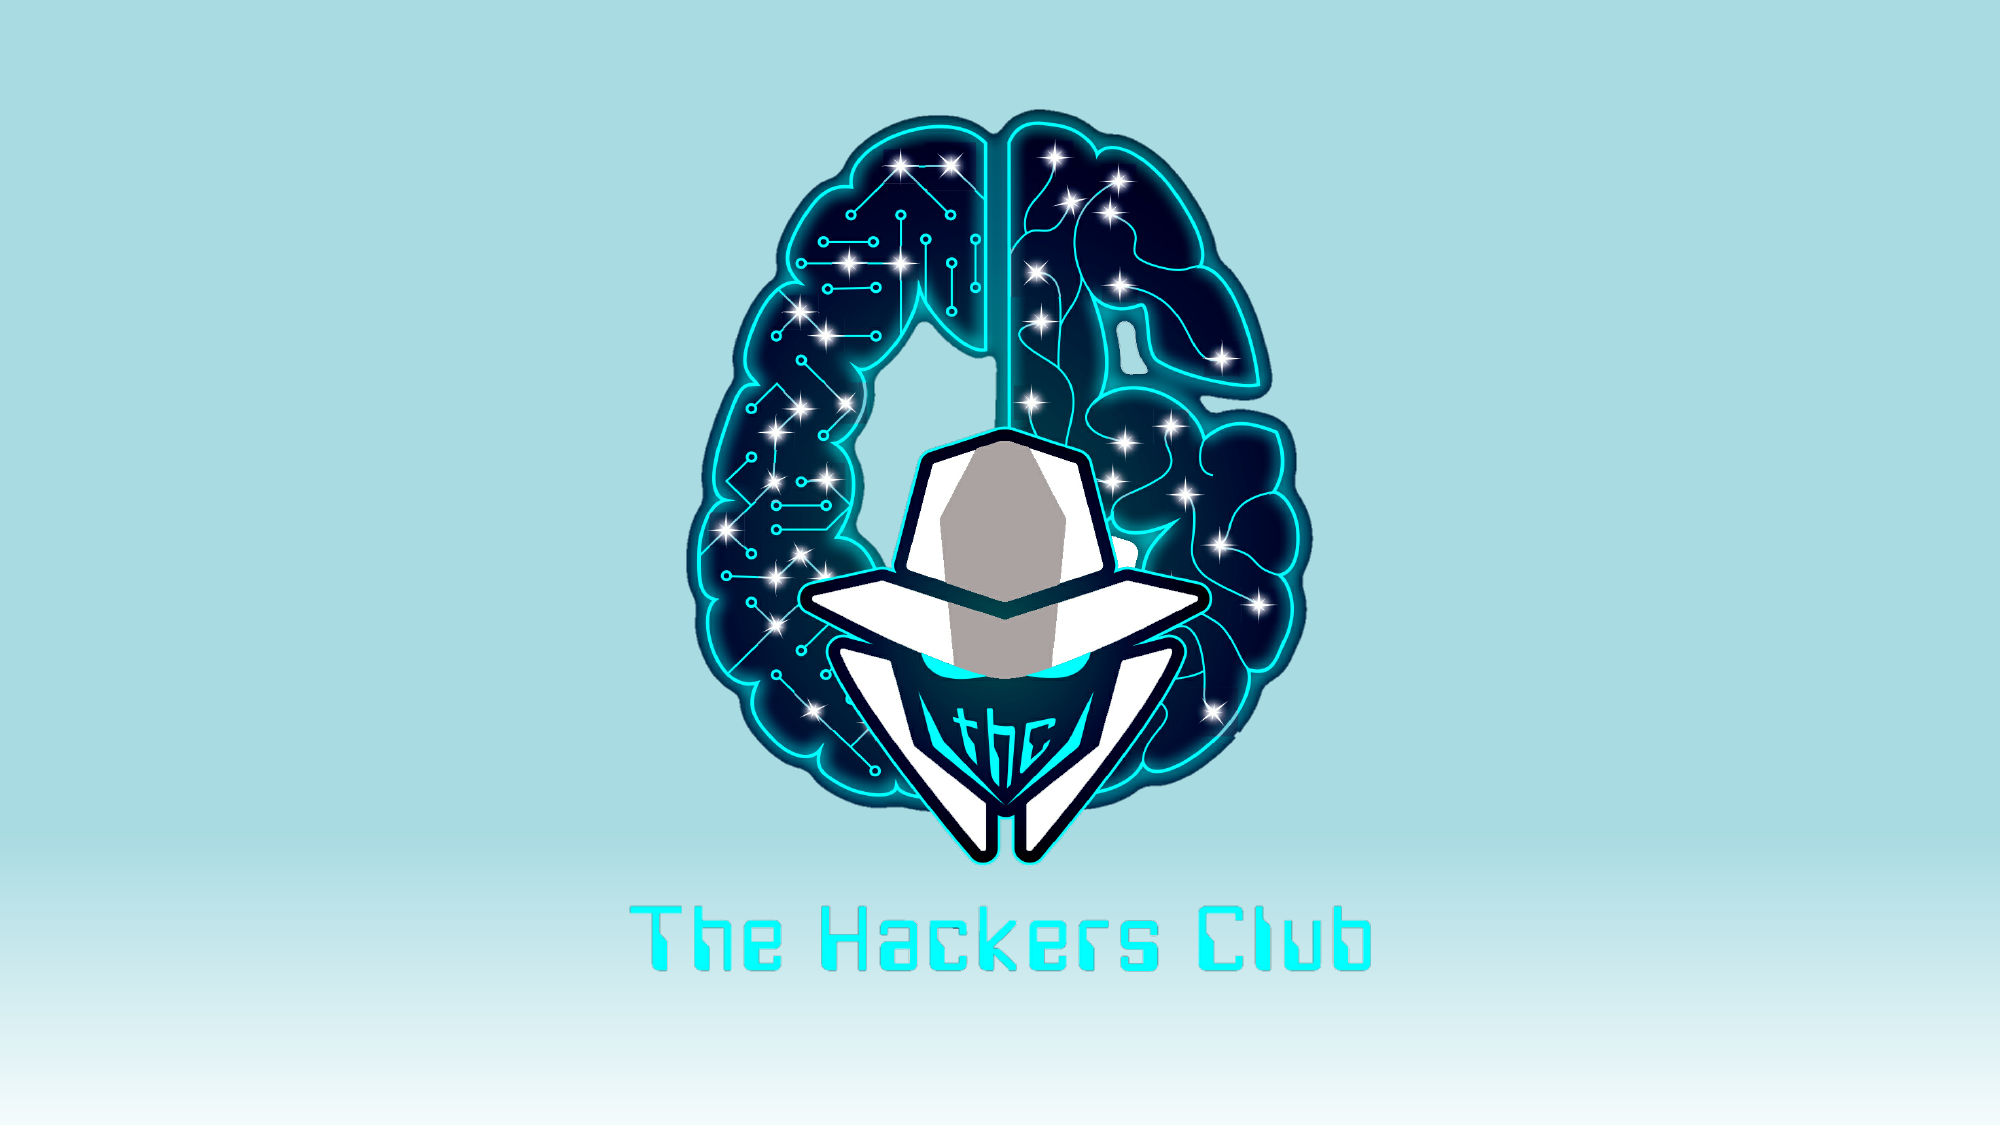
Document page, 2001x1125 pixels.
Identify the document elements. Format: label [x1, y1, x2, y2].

picture [576, 84, 1424, 1041]
